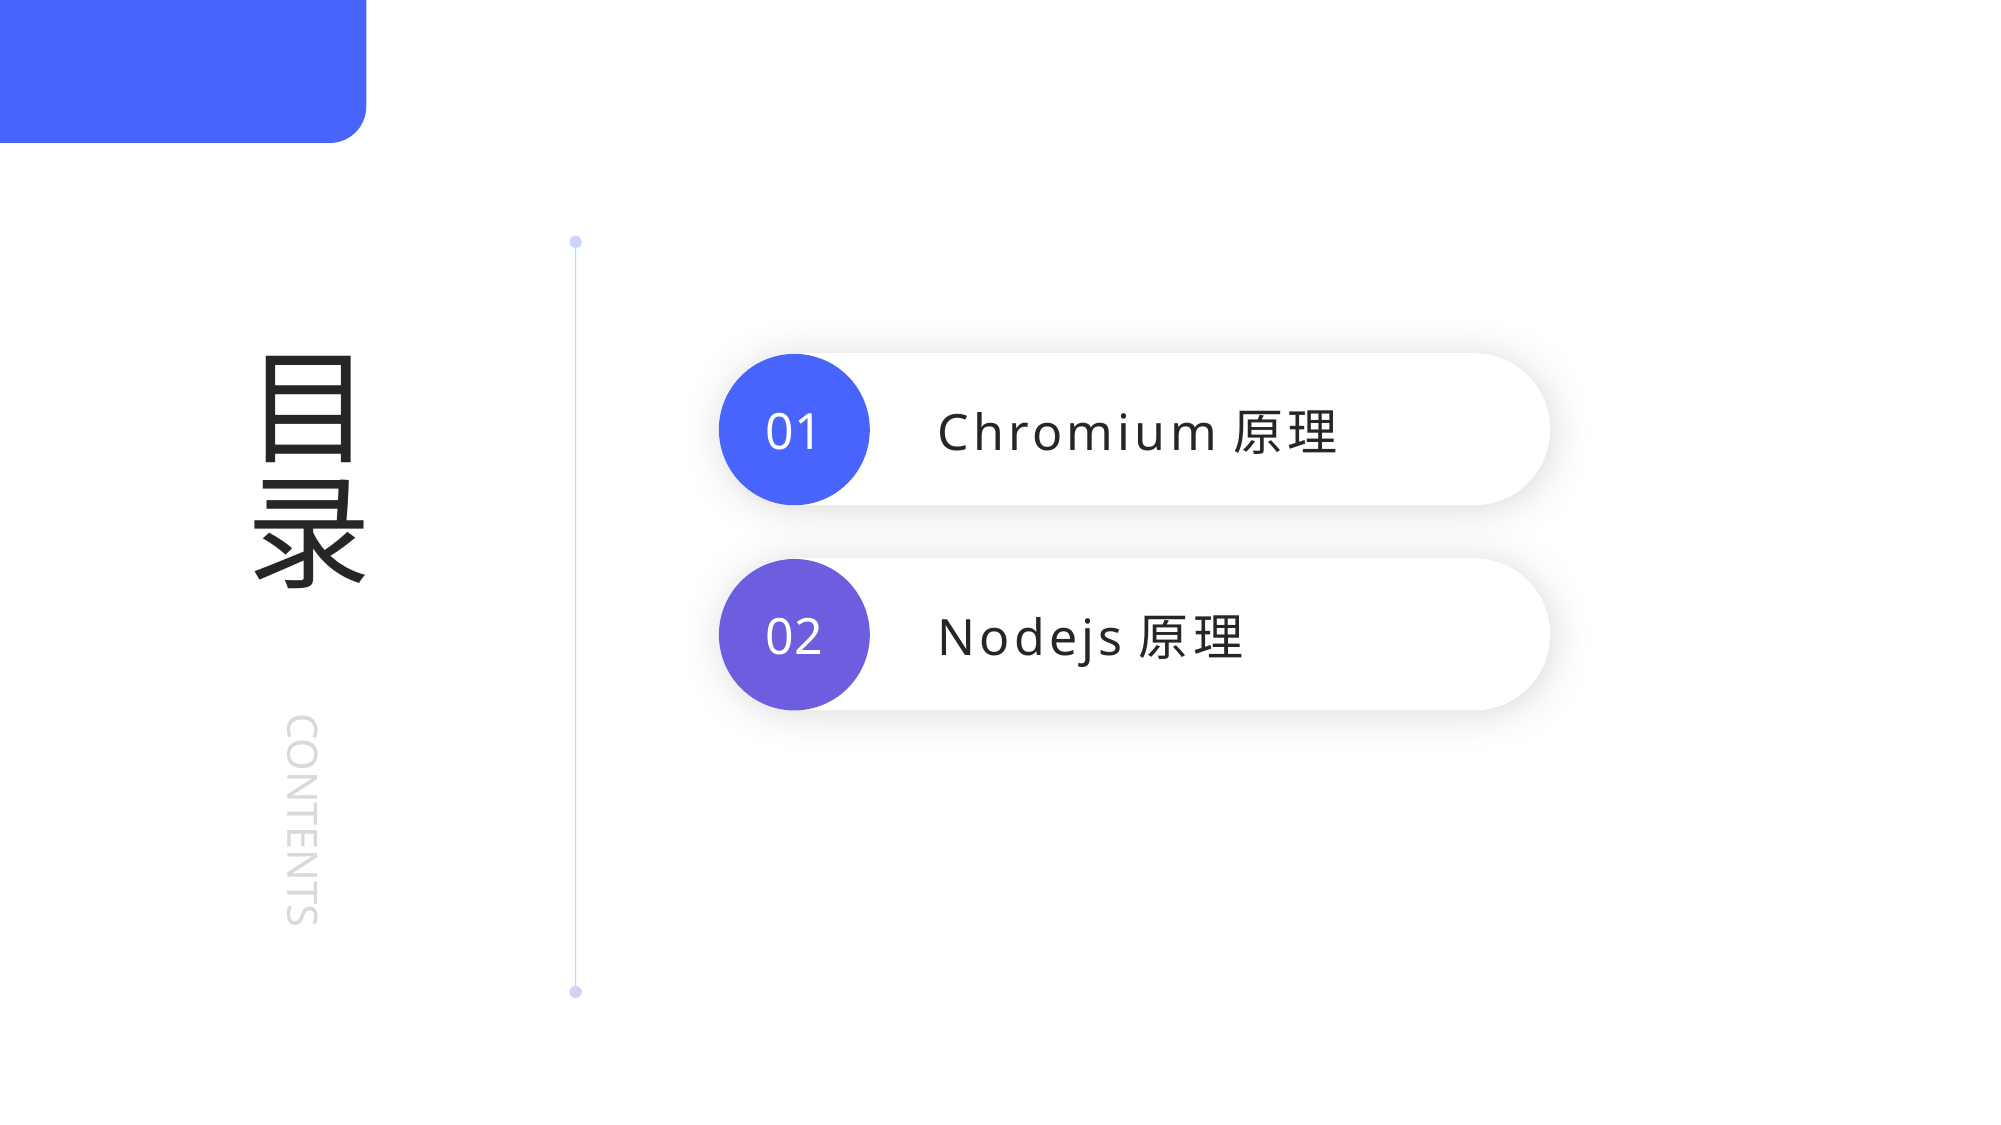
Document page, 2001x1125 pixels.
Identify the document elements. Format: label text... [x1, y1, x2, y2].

text_box 01 [718, 353, 870, 506]
title 目录 [191, 294, 417, 643]
text_box Nodejs原理 [922, 559, 1551, 712]
text_box Chromium原理 [922, 353, 1551, 508]
text_box [717, 352, 1486, 507]
list CONTENTS [191, 678, 417, 1000]
text_box [717, 557, 1491, 712]
text_box 02 [718, 558, 870, 711]
